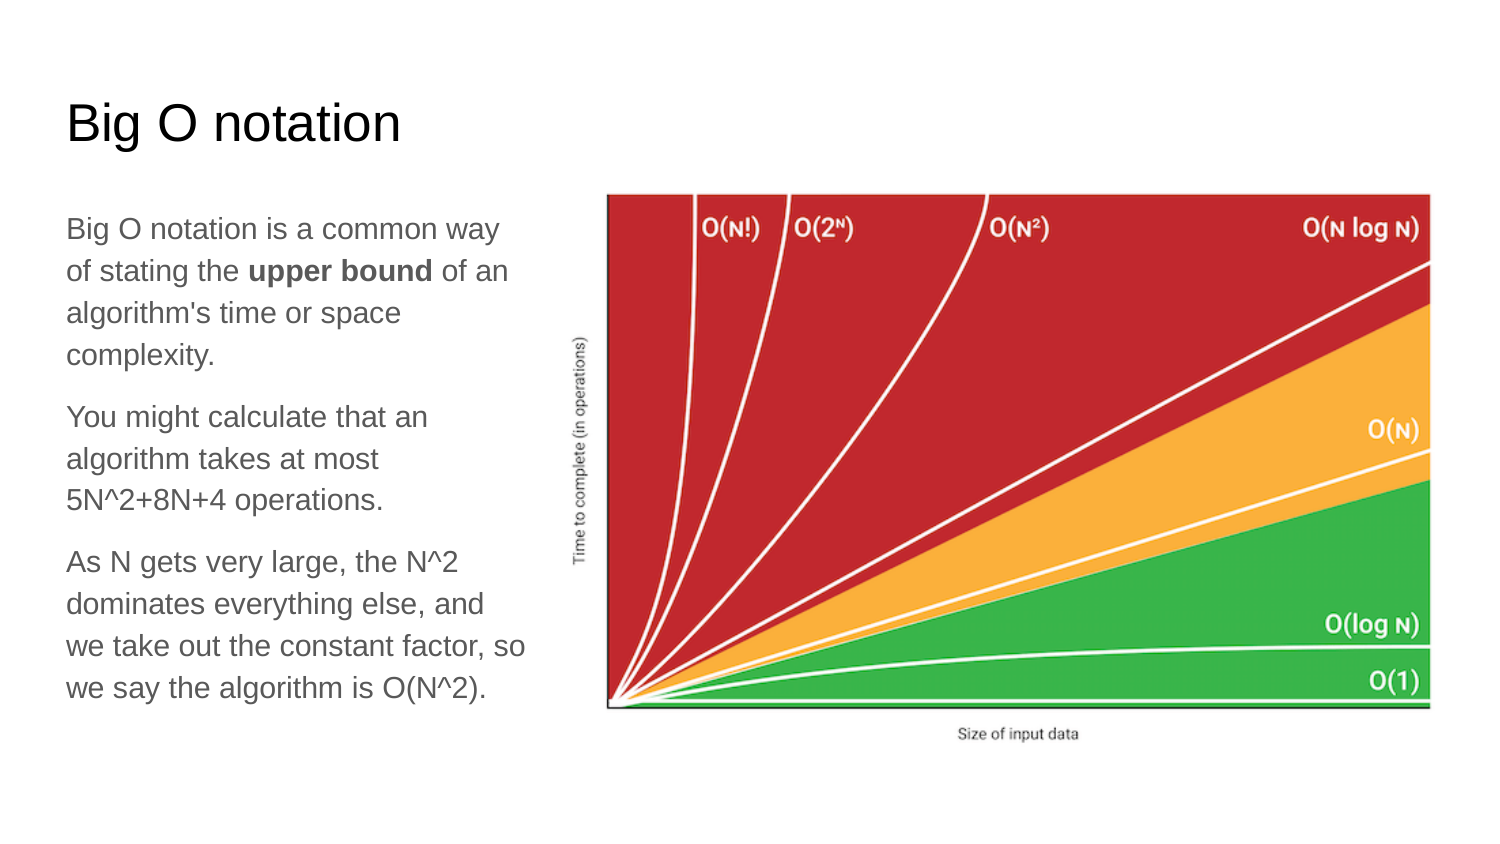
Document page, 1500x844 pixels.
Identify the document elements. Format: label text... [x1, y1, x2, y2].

picture [565, 191, 1450, 747]
title Big O notation [51, 72, 1449, 167]
list Big O notation is a common way of stating the upper bound of an algorithm's time or space complexity. You might calculate that an algorithm takes at most 5N^2+8N+4 operations. As N gets very large, the N^2 dominates everything else, and we take out the constant factor, so we say the algorithm is O(N^2). [51, 189, 547, 750]
